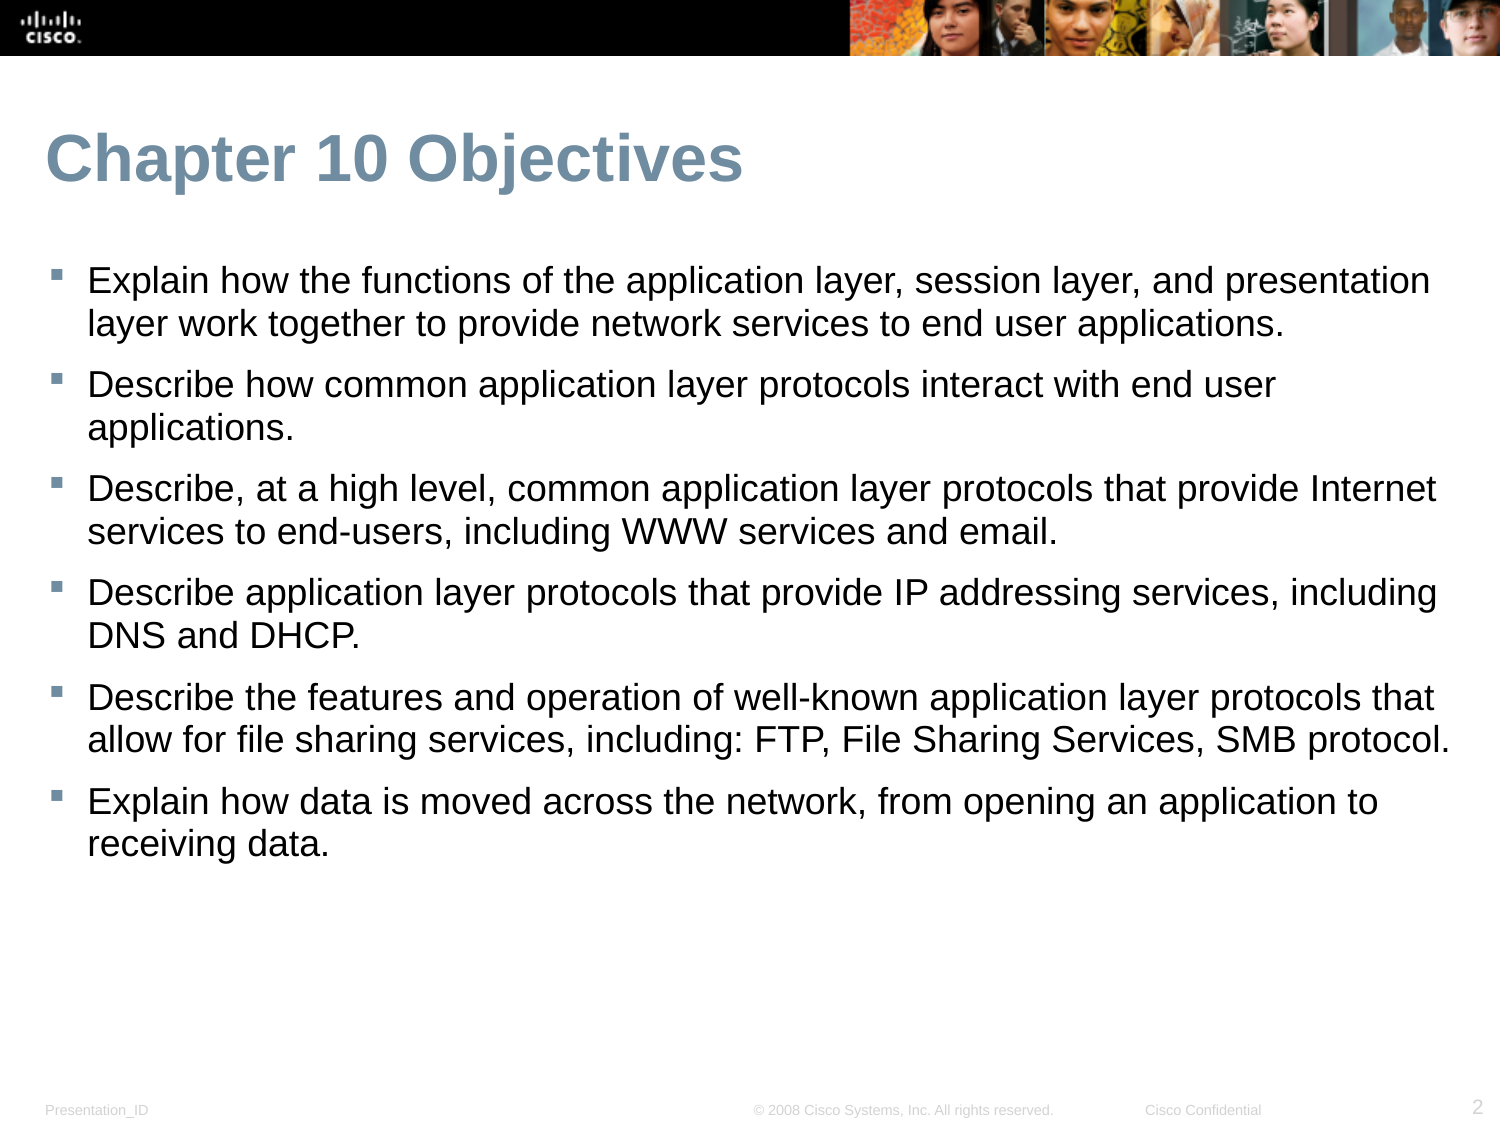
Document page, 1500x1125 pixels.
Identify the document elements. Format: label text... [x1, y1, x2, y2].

picture [0, 0, 1500, 56]
title Chapter 10 Objectives [31, 64, 1471, 203]
list Explain how the functions of the application layer, session layer, and presentation layer work together to provide network services to end user applications. Describe how common application layer protocols interact with end user applications. Describe, at a high level, common application layer protocols that provide Internet services to end-users, including WWW services and email. Describe application layer protocols that provide IP addressing services, including DNS and DHCP. Describe the features and operation of well-known application layer protocols that allow for file sharing services, including: FTP, File Sharing Services, SMB protocol. Explain how data is moved across the network, from opening an application to receiving data. [34, 252, 1468, 1061]
